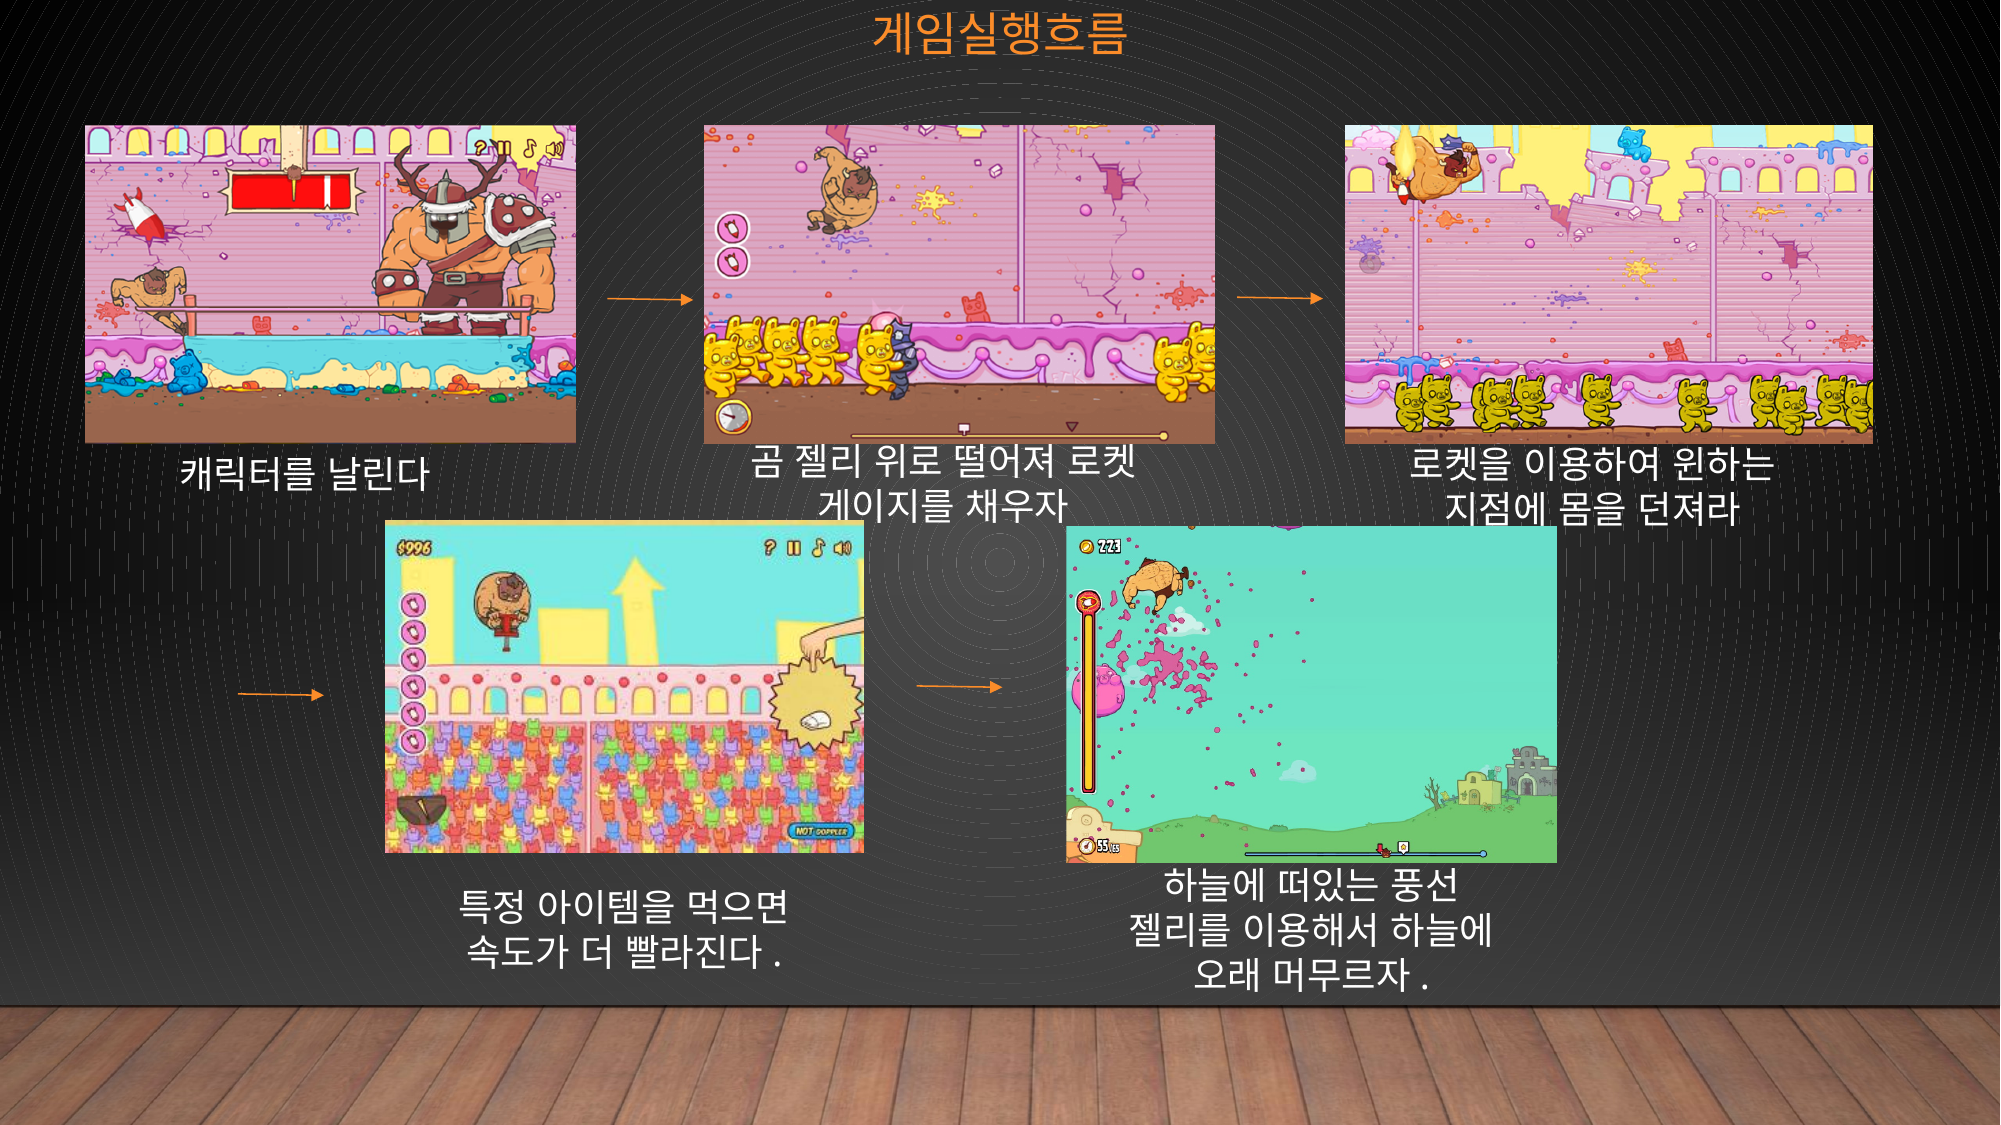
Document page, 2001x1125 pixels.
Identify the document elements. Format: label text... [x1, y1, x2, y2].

text_box 특정 아이템을 먹으면 속도가 더 빨라진다. [404, 876, 845, 982]
text_box 곰 젤리 위로 떨어져 로켓 게이지를 채우자 [704, 444, 1183, 536]
picture [558, 381, 576, 385]
text_box 로켓을 이용하여 윈하는 지점에 몸을 던져라 [1345, 444, 1840, 539]
picture [85, 125, 576, 444]
picture [1066, 526, 1558, 864]
picture [1345, 125, 1874, 444]
picture [704, 125, 1215, 444]
picture [384, 520, 864, 853]
text_box 하늘에 떠있는 풍선 젤리를 이용해서 하늘에 오래 머무르자. [1091, 864, 1532, 1005]
picture [0, 1005, 2000, 1125]
text_box 캐릭터를 날린다 [85, 444, 525, 503]
title 게임실행흐름 [238, 3, 1763, 70]
